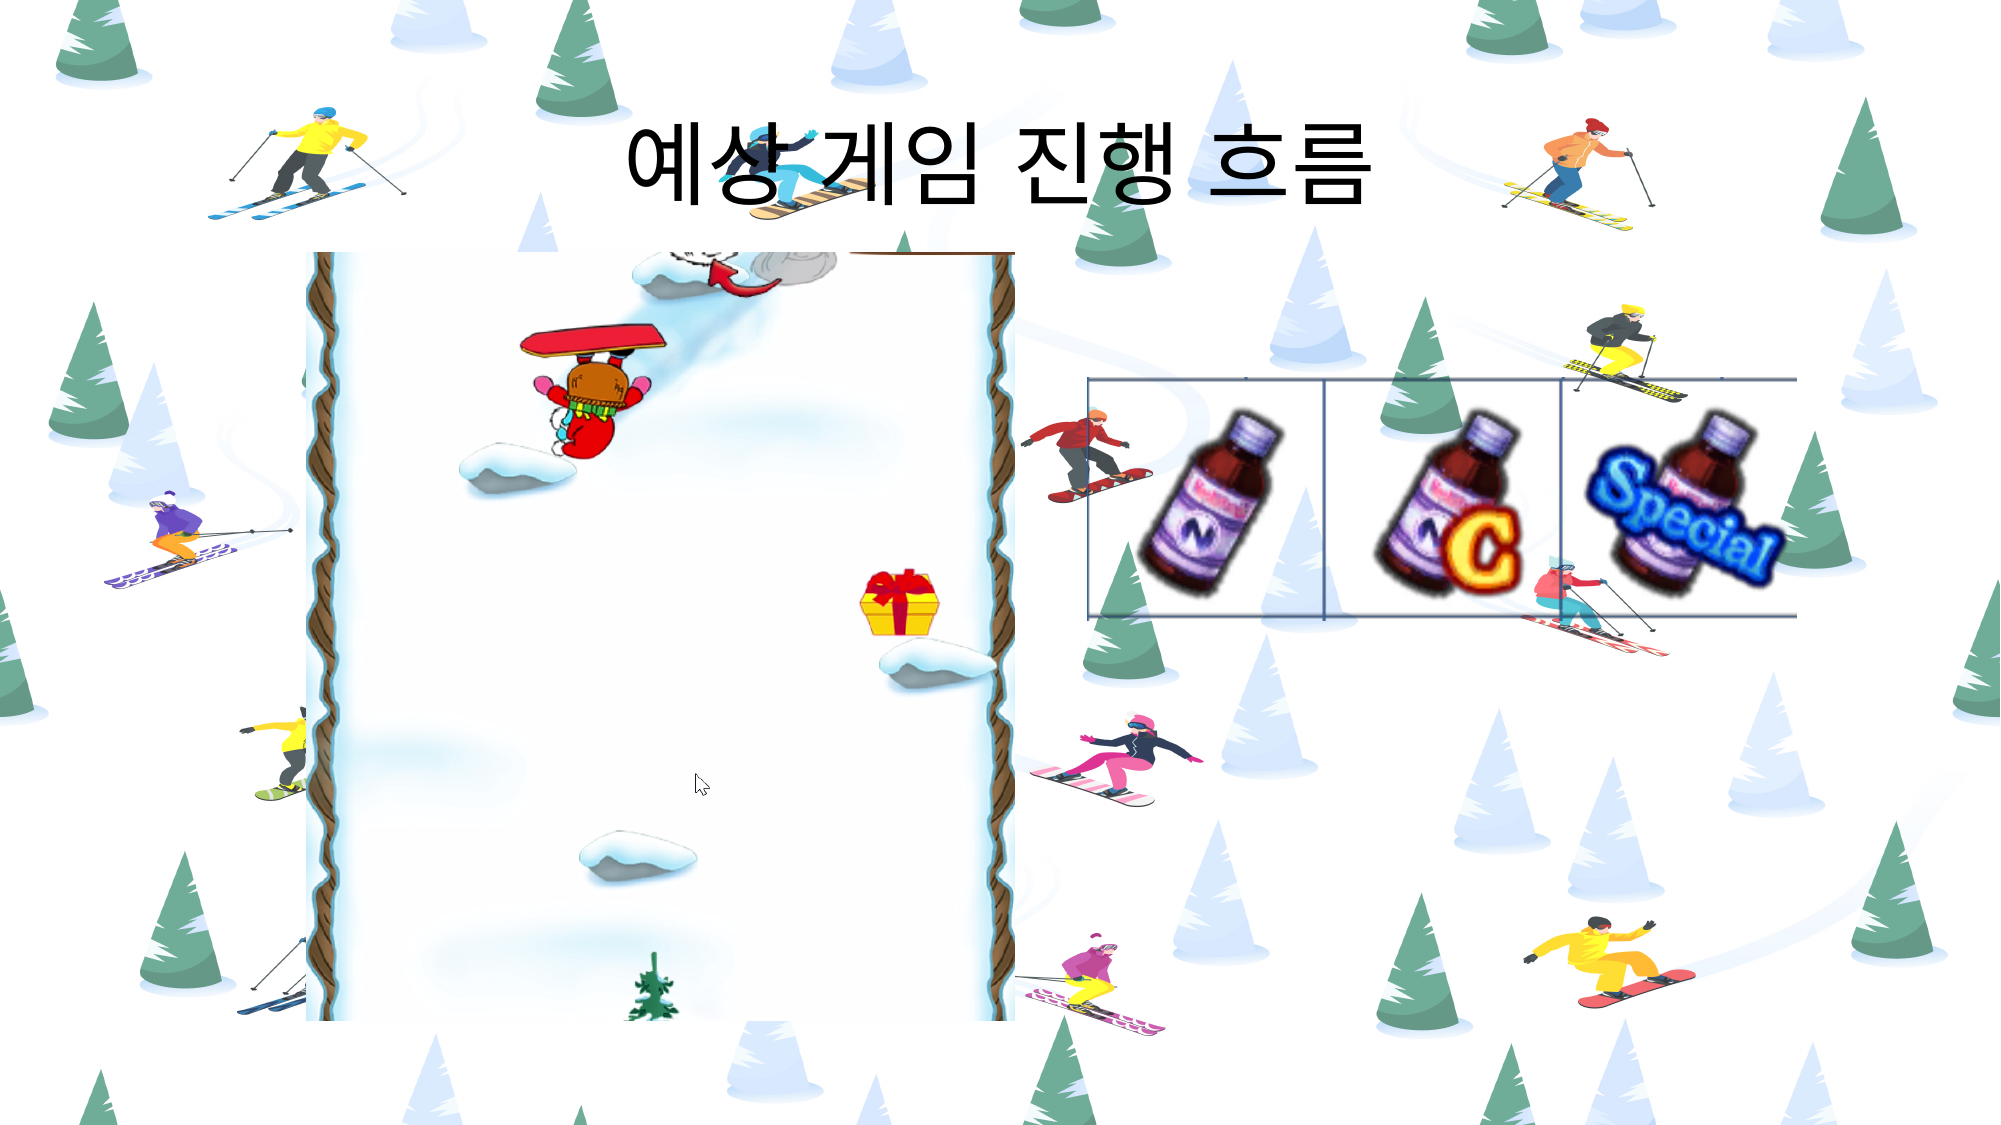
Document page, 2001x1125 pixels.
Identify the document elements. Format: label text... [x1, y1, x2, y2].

title 예상 게임 진행 흐름 [137, 59, 1863, 278]
picture [305, 252, 1015, 1021]
picture [1087, 377, 1797, 622]
